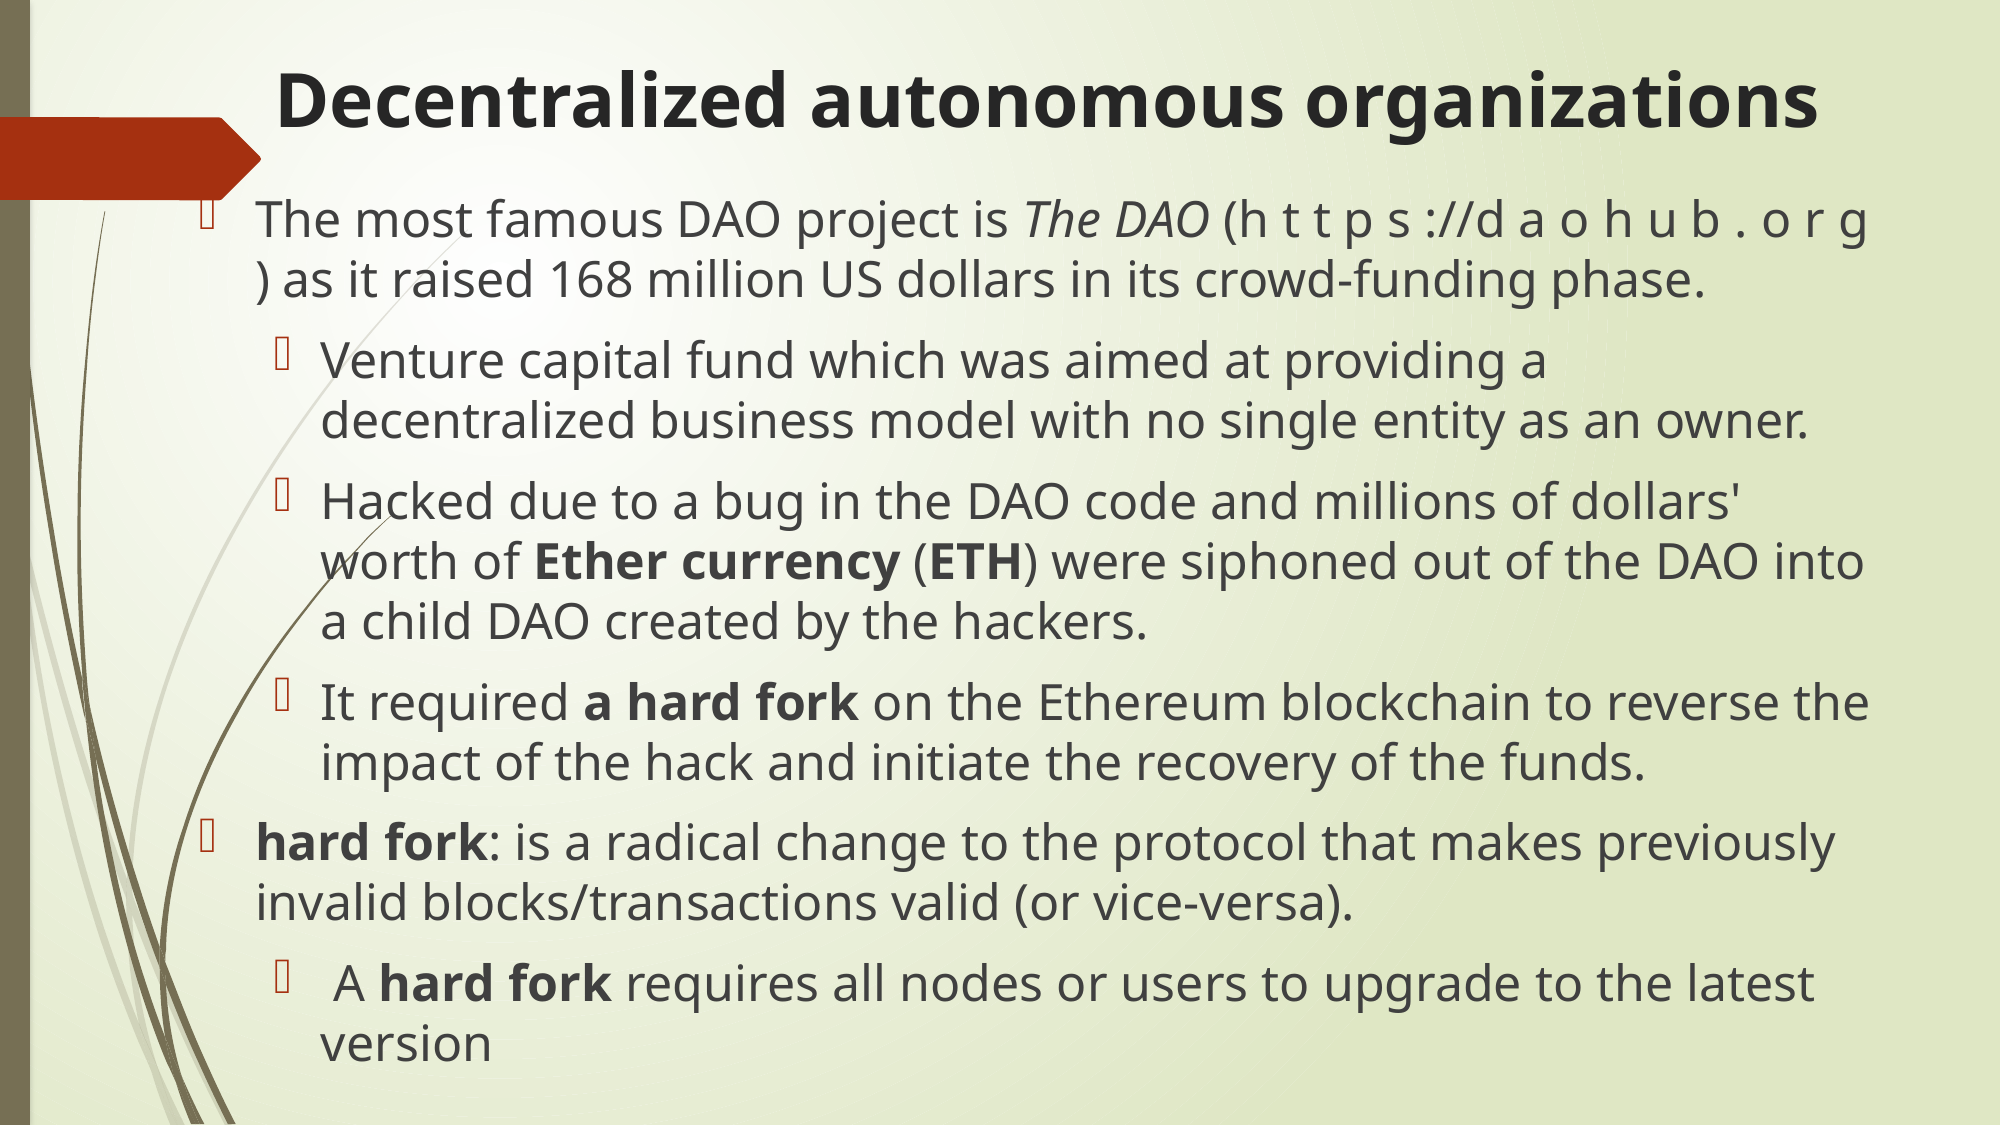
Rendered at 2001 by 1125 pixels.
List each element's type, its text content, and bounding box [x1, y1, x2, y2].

title Decentralized autonomous organizations [259, 44, 1888, 179]
list The most famous DAO project is The DAO (h t t p s ://d a o h u b . o r g ) as it raised 168 million US dollars in its crowd-funding phase. Venture capital fund which was aimed at providing a decentralized business model with no single entity as an owner. Hacked due to a bug in the DAO code and millions of dollars' worth of Ether currency (ETH) were siphoned out of the DAO into a child DAO created by the hackers. It required a hard fork on the Ethereum blockchain to reverse the impact of the hack and initiate the recovery of the funds. hard fork: is a radical change to the protocol that makes previously invalid blocks/transactions valid (or vice-versa). A hard fork requires all nodes or users to upgrade to the latest version [183, 179, 1890, 1042]
